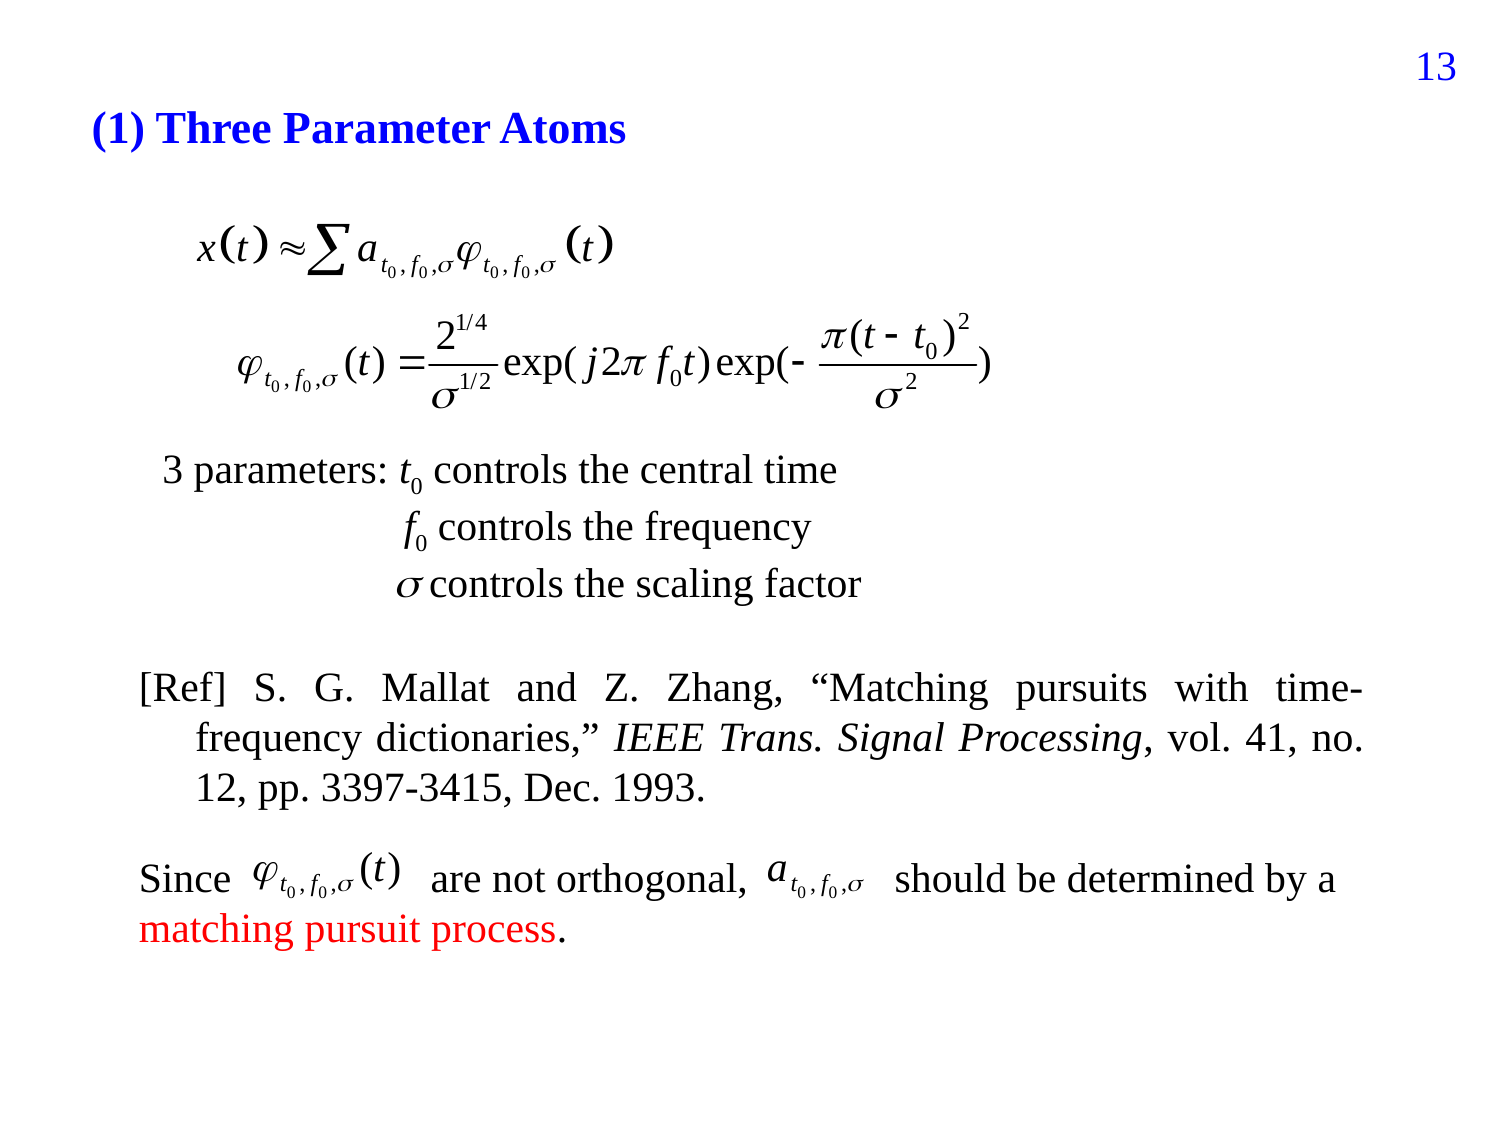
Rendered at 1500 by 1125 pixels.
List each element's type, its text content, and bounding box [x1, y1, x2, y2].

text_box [234, 306, 996, 414]
slide_number 197 [1340, 30, 1473, 110]
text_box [249, 843, 406, 905]
text_box (1) Three Parameter Atoms [76, 90, 1270, 160]
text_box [191, 219, 616, 286]
text_box 3 parameters: t0 controls the central time f0 controls the frequency  controls the scaling factor [147, 434, 999, 664]
text_box [Ref] S. G. Mallat and Z. Zhang, “Matching pursuits with time-frequency dictionaries,” IEEE Trans. Signal Processing, vol. 41, no. 12, pp. 3397-3415, Dec. 1993. [123, 652, 1380, 817]
text_box Since are not orthogonal, should be determined by a matching pursuit process. [123, 843, 1353, 959]
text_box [763, 843, 870, 905]
